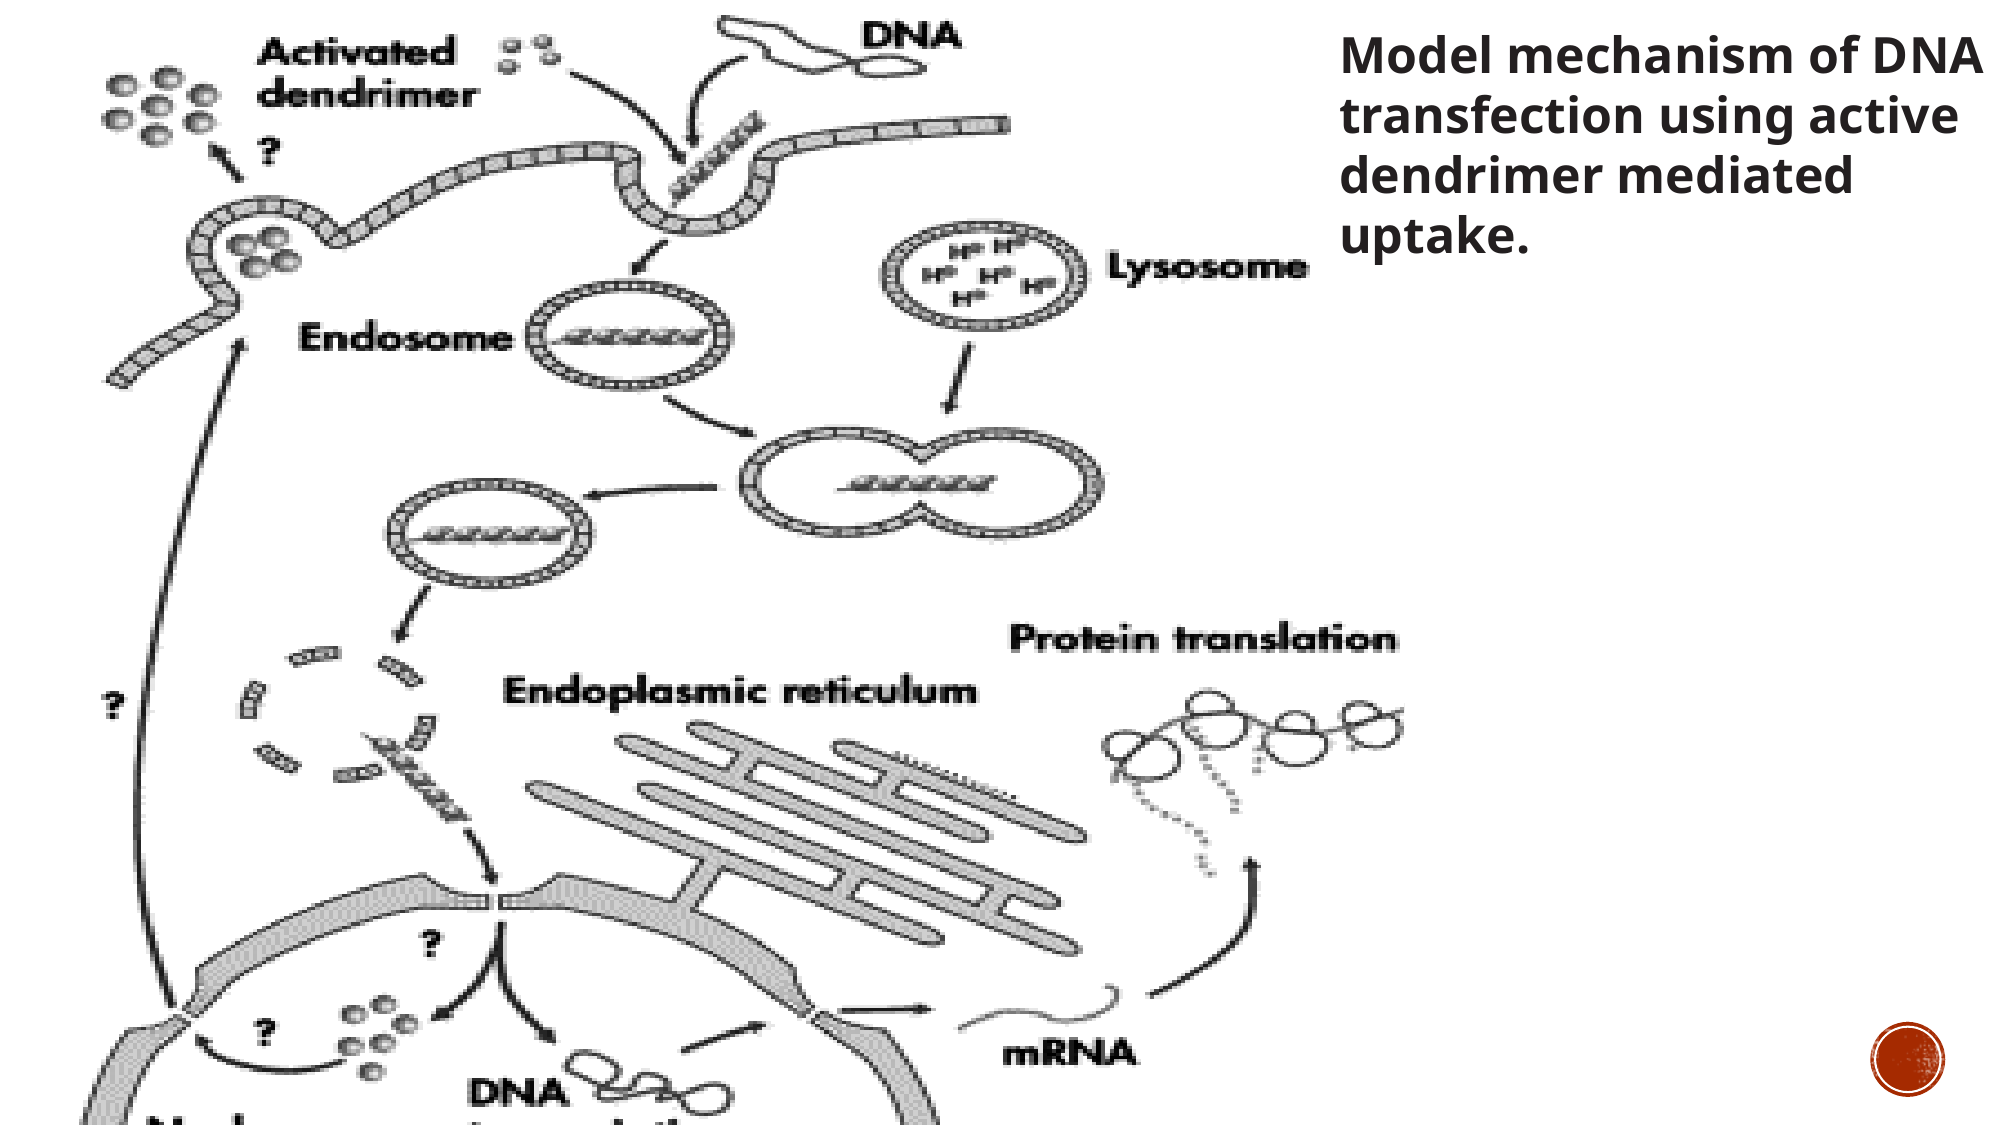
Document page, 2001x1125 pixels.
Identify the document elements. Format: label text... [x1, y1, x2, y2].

text_box Model mechanism of DNA transfection using active dendrimer mediated uptake. [1405, 15, 2000, 271]
picture [79, 18, 1402, 1125]
